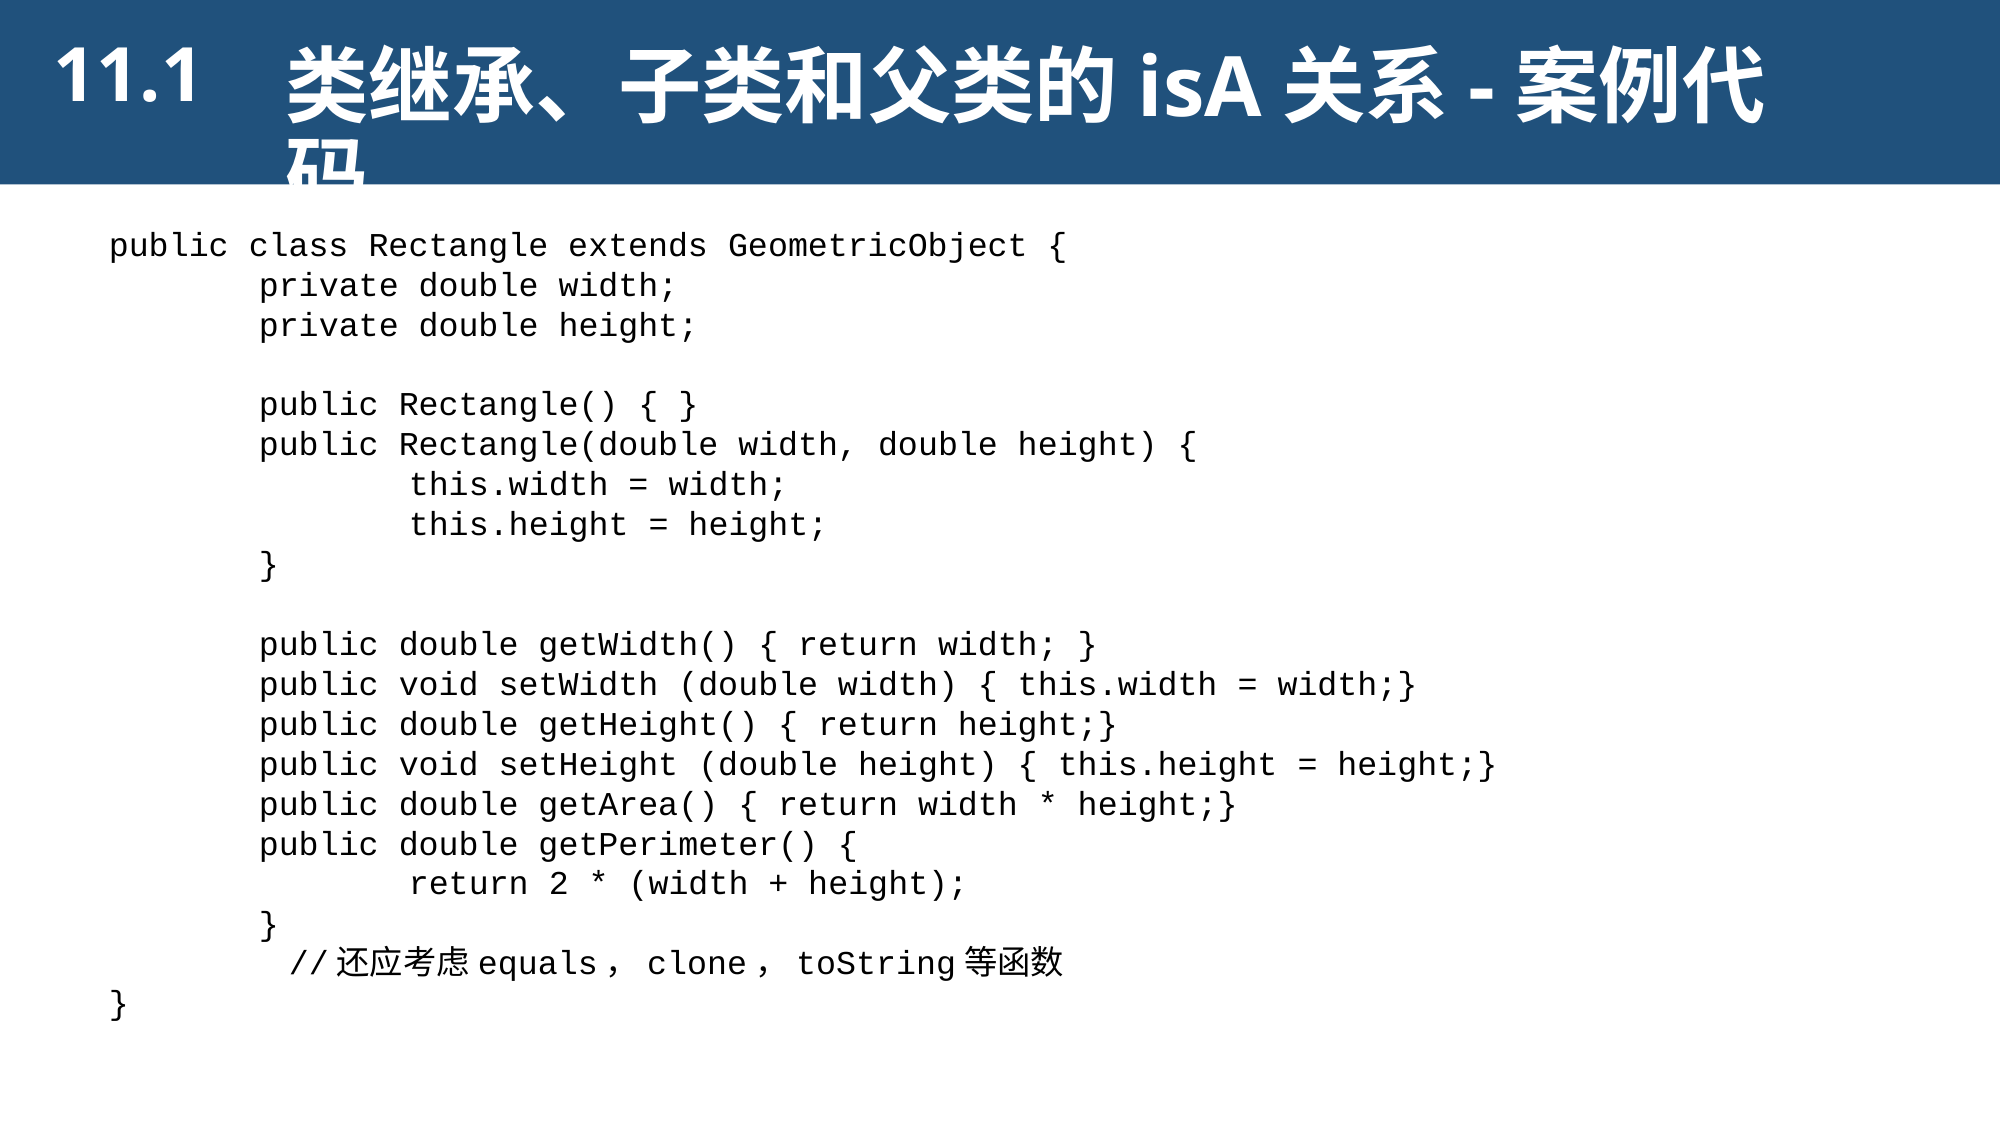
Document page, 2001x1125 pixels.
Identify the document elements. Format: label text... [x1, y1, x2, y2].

list 11.1 [38, 28, 244, 166]
list 类继承、子类和父类的isA关系-案例代码 [270, 36, 1817, 119]
text_box public class Rectangle extends GeometricObject { private double width; private double height; public Rectangle() { } public Rectangle(double width, double height) { this.width = width; this.height = height; } public double getWidth() { return width; } public void setWidth (double width) { this.width = width;} public double getHeight() { return height;} public void setHeight (double height) { this.height = height;} public double getArea() { return width * height;} public double getPerimeter() { return 2 * (width + height); } //还应考虑equals，clone，toString等函数 } [94, 215, 1741, 1029]
